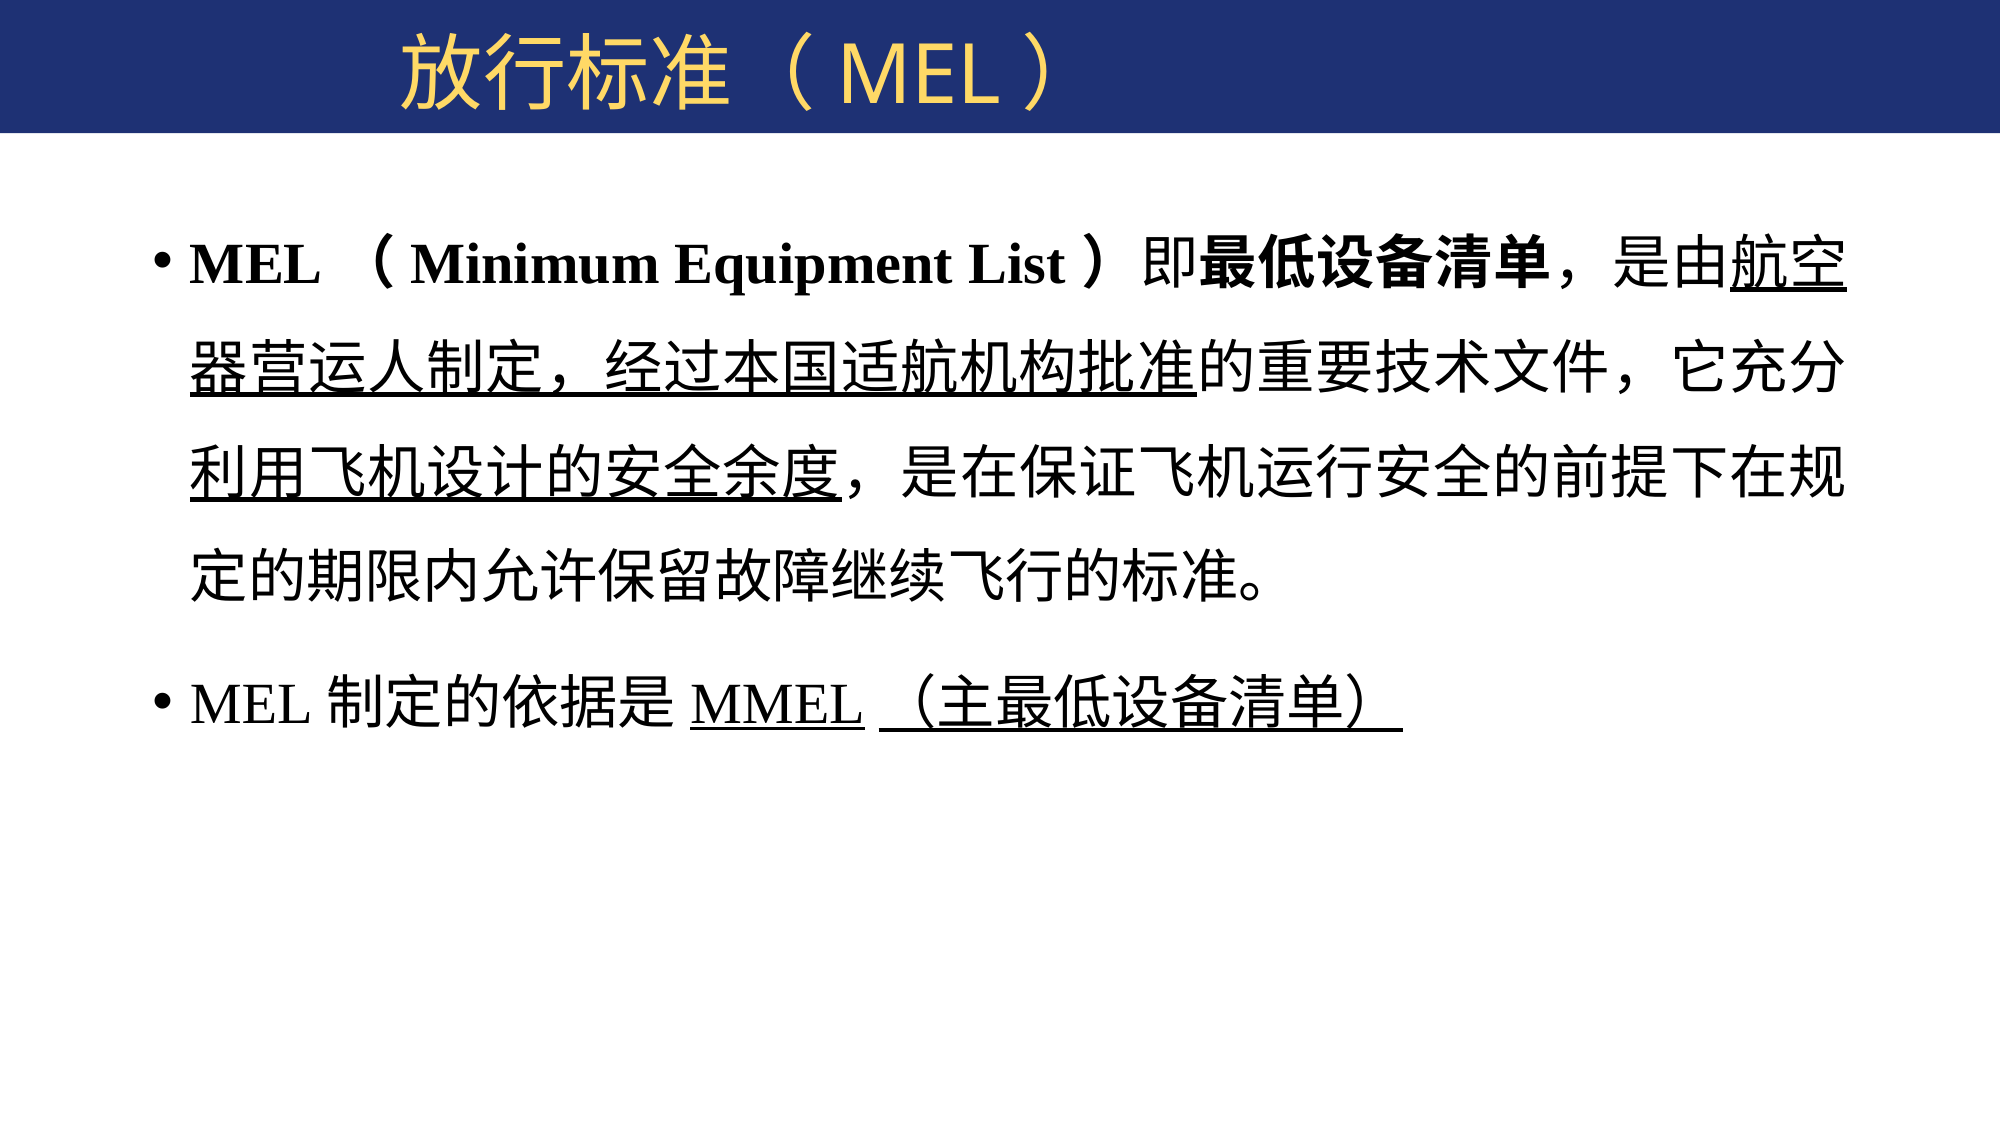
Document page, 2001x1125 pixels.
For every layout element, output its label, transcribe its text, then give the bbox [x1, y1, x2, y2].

list MEL（Minimum Equipment List）即最低设备清单，是由航空器营运人制定，经过本国适航机构批准的重要技术文件，它充分利用飞机设计的安全余度，是在保证飞机运行安全的前提下在规定的期限内允许保留故障继续飞行的标准。 MEL制定的依据是MMEL（主最低设备清单） [137, 182, 1863, 897]
title 放行标准（MEL） [137, 0, 1863, 182]
text_box [1863, 0, 2000, 134]
text_box [0, 0, 137, 134]
